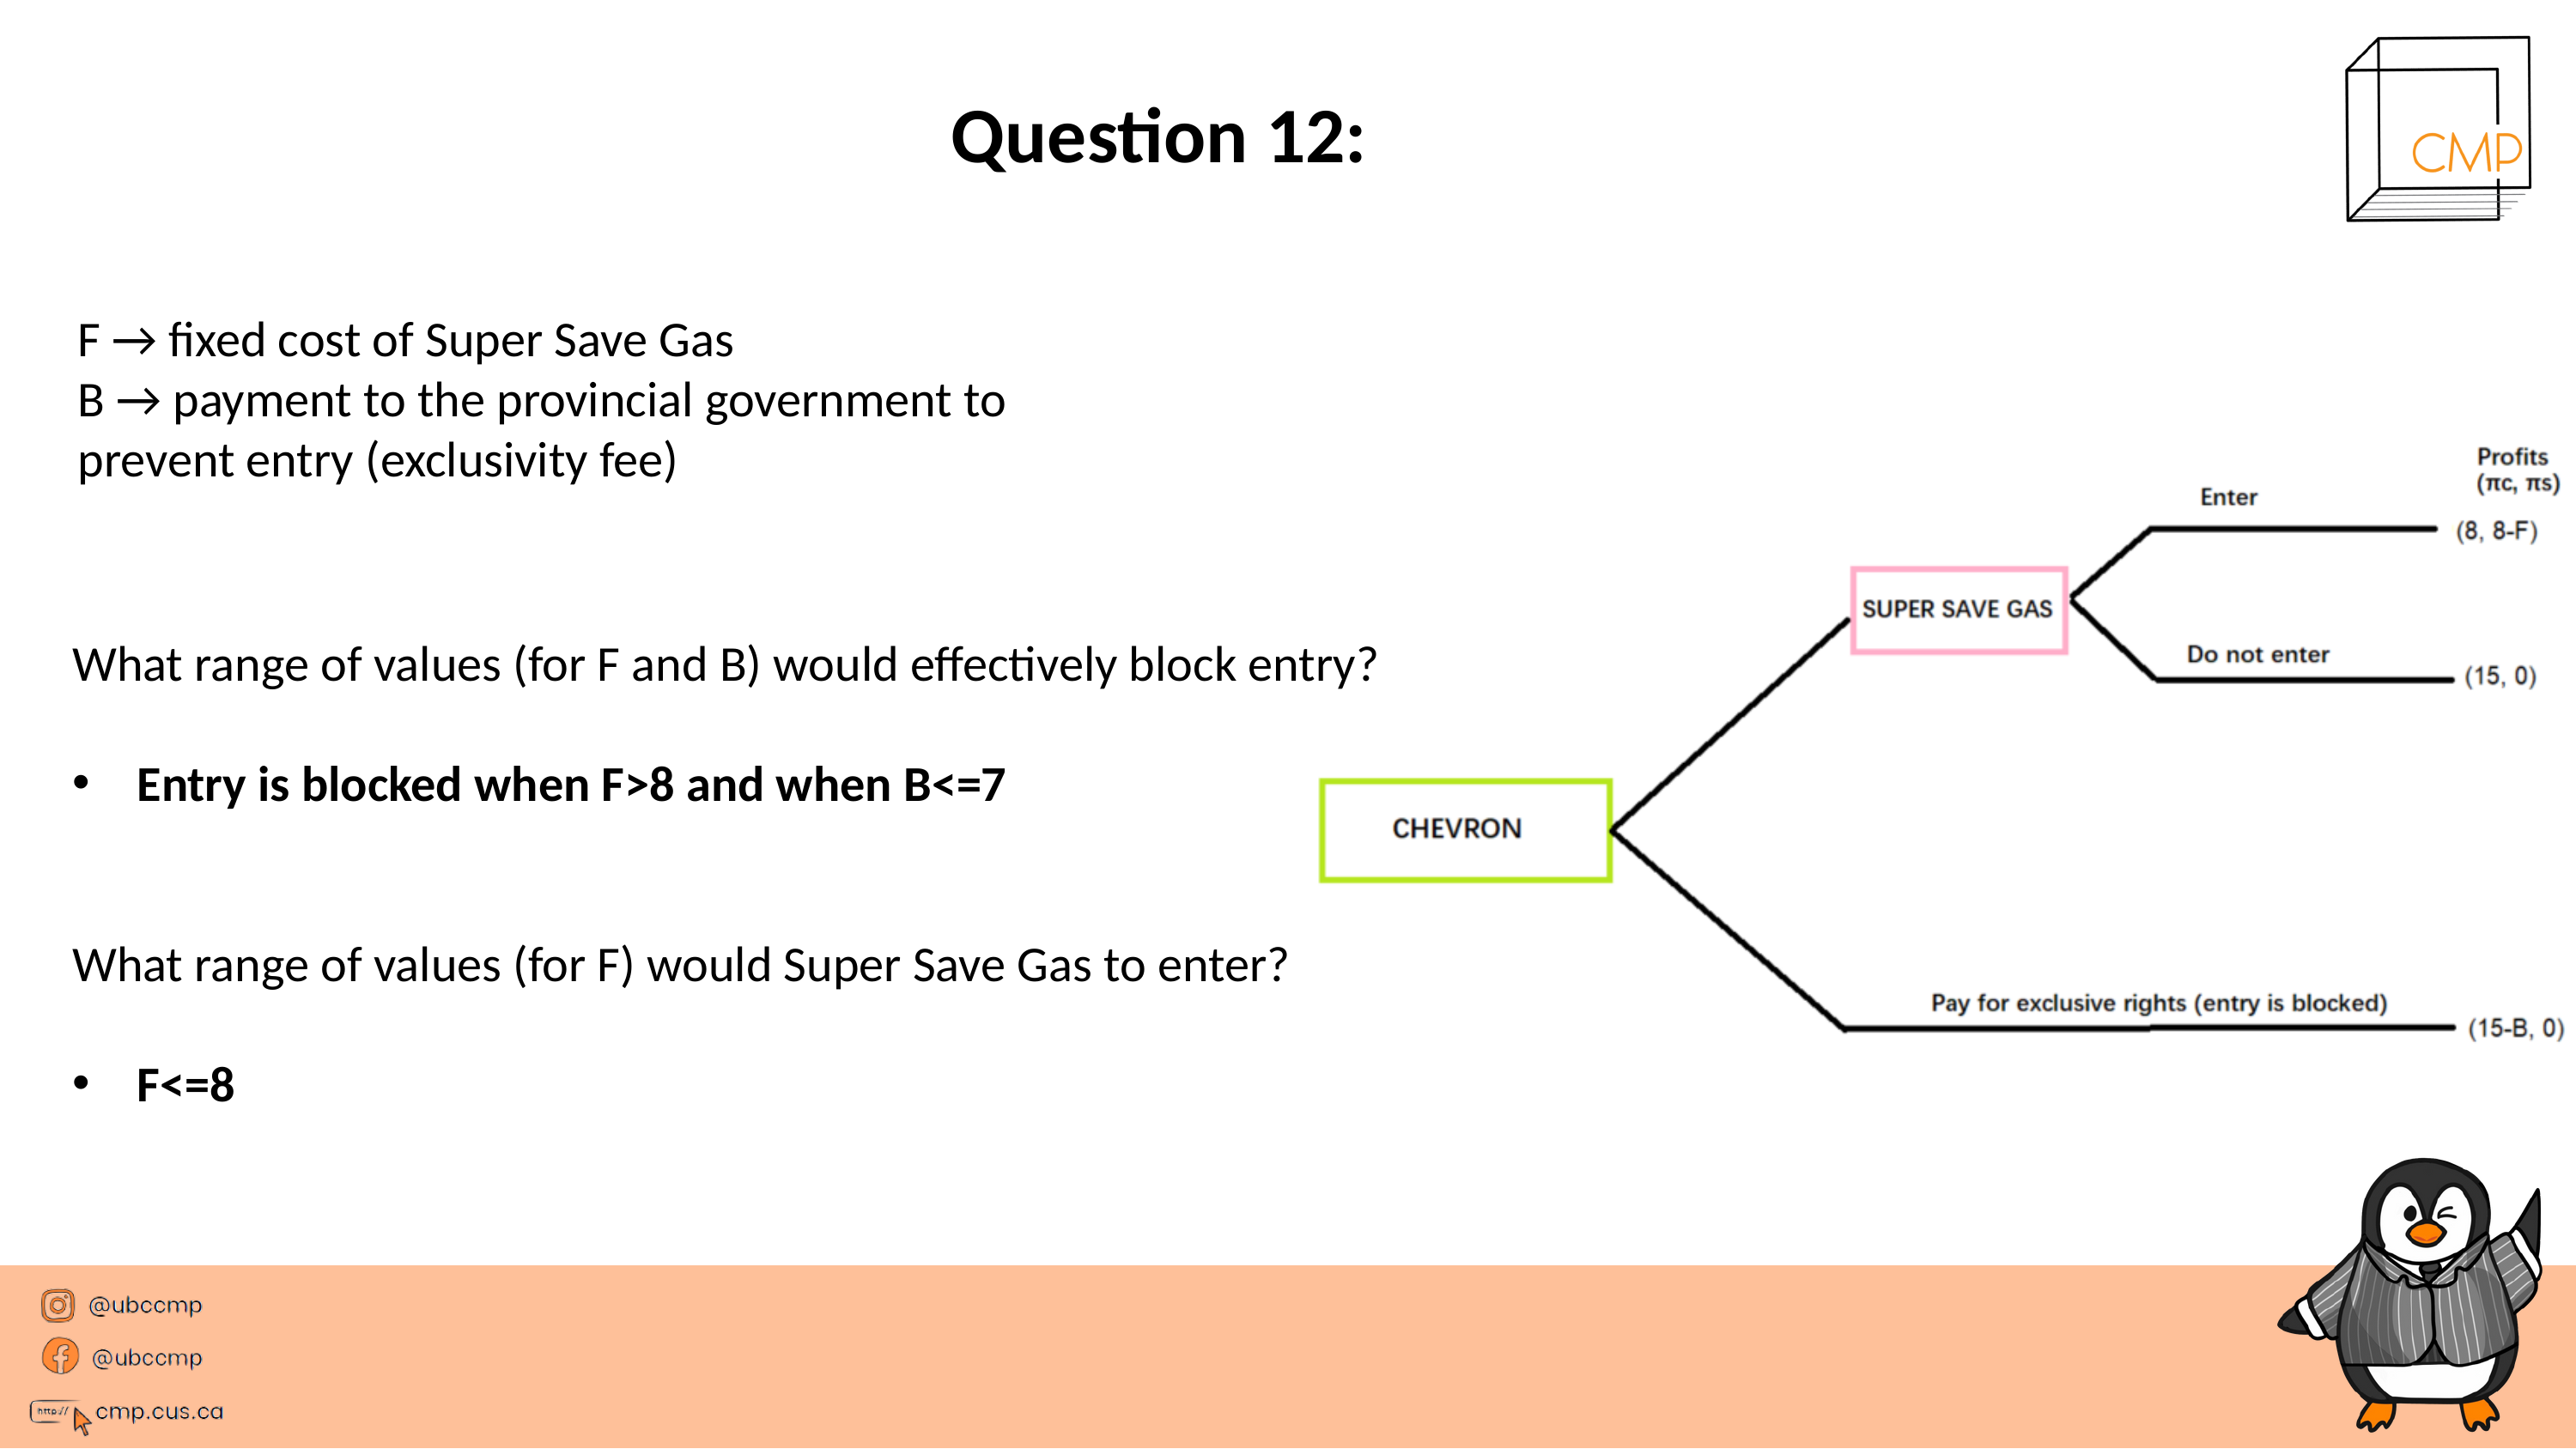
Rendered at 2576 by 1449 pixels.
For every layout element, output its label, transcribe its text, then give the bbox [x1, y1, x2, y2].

text_box What range of values (for F and B) would effectively block entry? Entry is blocked when F>8 and when B<=7 What range of values (for F) would Super Save Gas to enter? F<=8 [59, 625, 1725, 1119]
text_box F → fixed cost of Super Save Gas B → payment to the provincial government to prevent entry (exclusivity fee) [65, 300, 1055, 614]
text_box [0, 1245, 2227, 1449]
picture [2233, 0, 2576, 337]
picture [15, 1276, 258, 1442]
picture [1312, 437, 2576, 1449]
text_box Question 12: [570, 50, 1730, 212]
